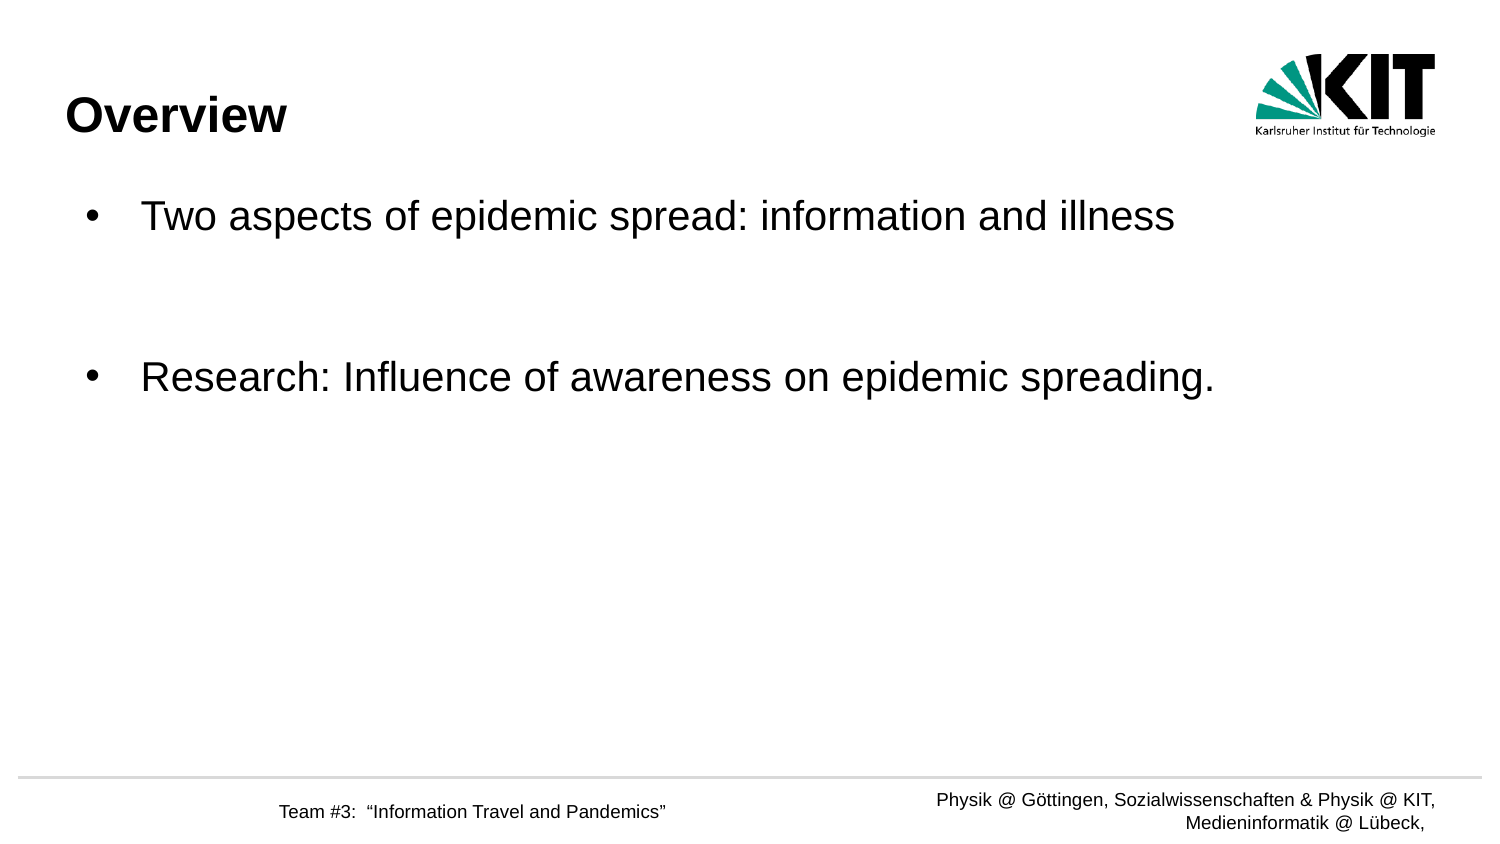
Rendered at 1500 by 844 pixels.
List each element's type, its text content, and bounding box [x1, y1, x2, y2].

title Overview [64, 48, 1192, 143]
picture [1256, 54, 1435, 137]
list Two aspects of epidemic spread: information and illness Research: Influence of awareness on epidemic spreading. [65, 194, 1435, 747]
